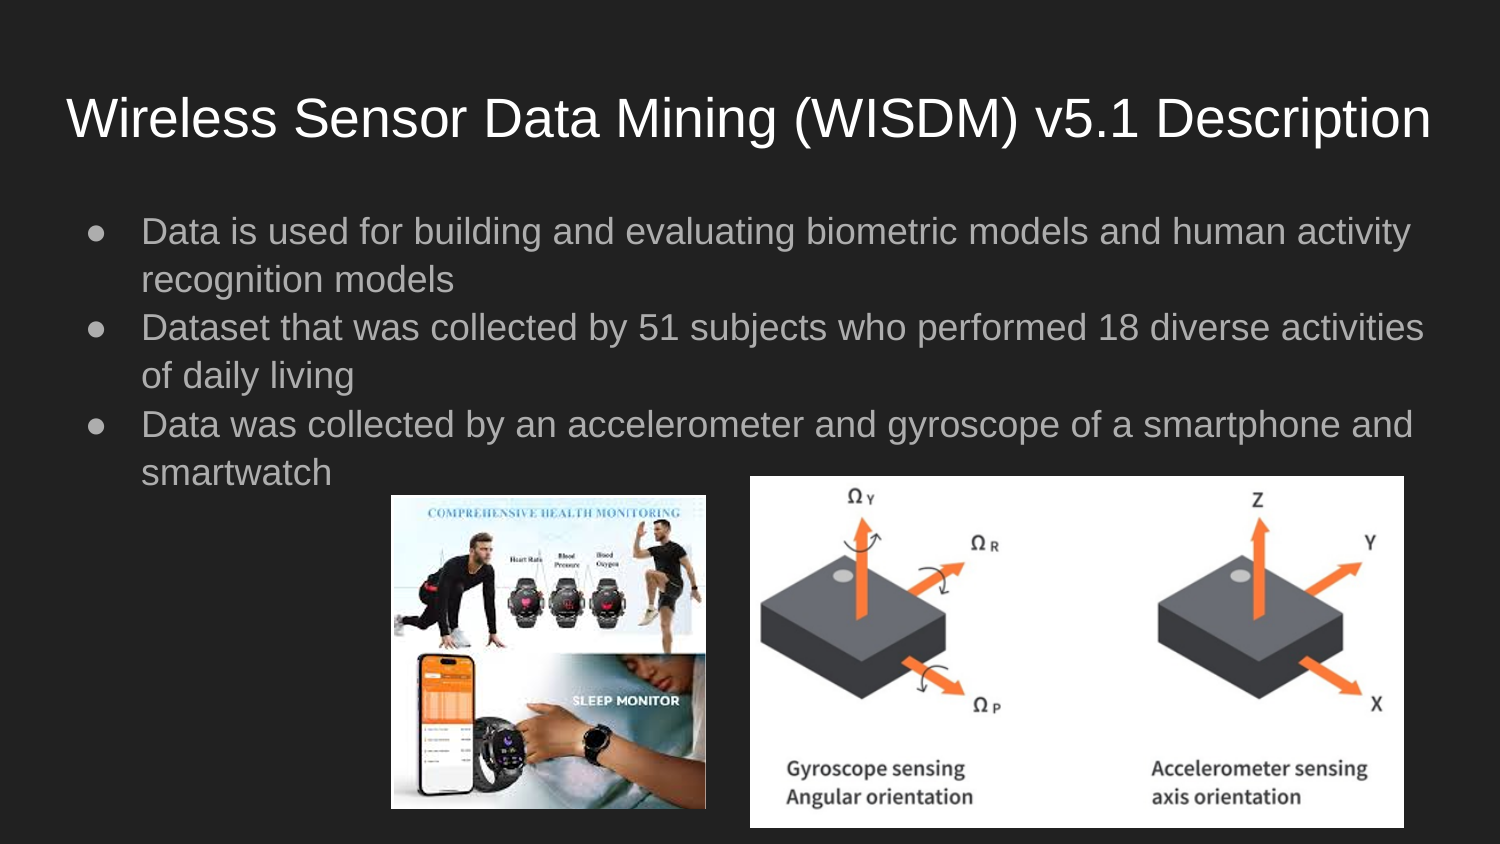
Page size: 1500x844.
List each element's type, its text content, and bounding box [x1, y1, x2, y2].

list Data is used for building and evaluating biometric models and human activity recognition models Dataset that was collected by 51 subjects who performed 18 diverse activities of daily living Data was collected by an accelerometer and gyroscope of a smartphone and smartwatch [51, 189, 1449, 750]
picture [390, 495, 706, 809]
title Wireless Sensor Data Mining (WISDM) v5.1 Description [51, 72, 1449, 167]
picture [749, 476, 1405, 828]
